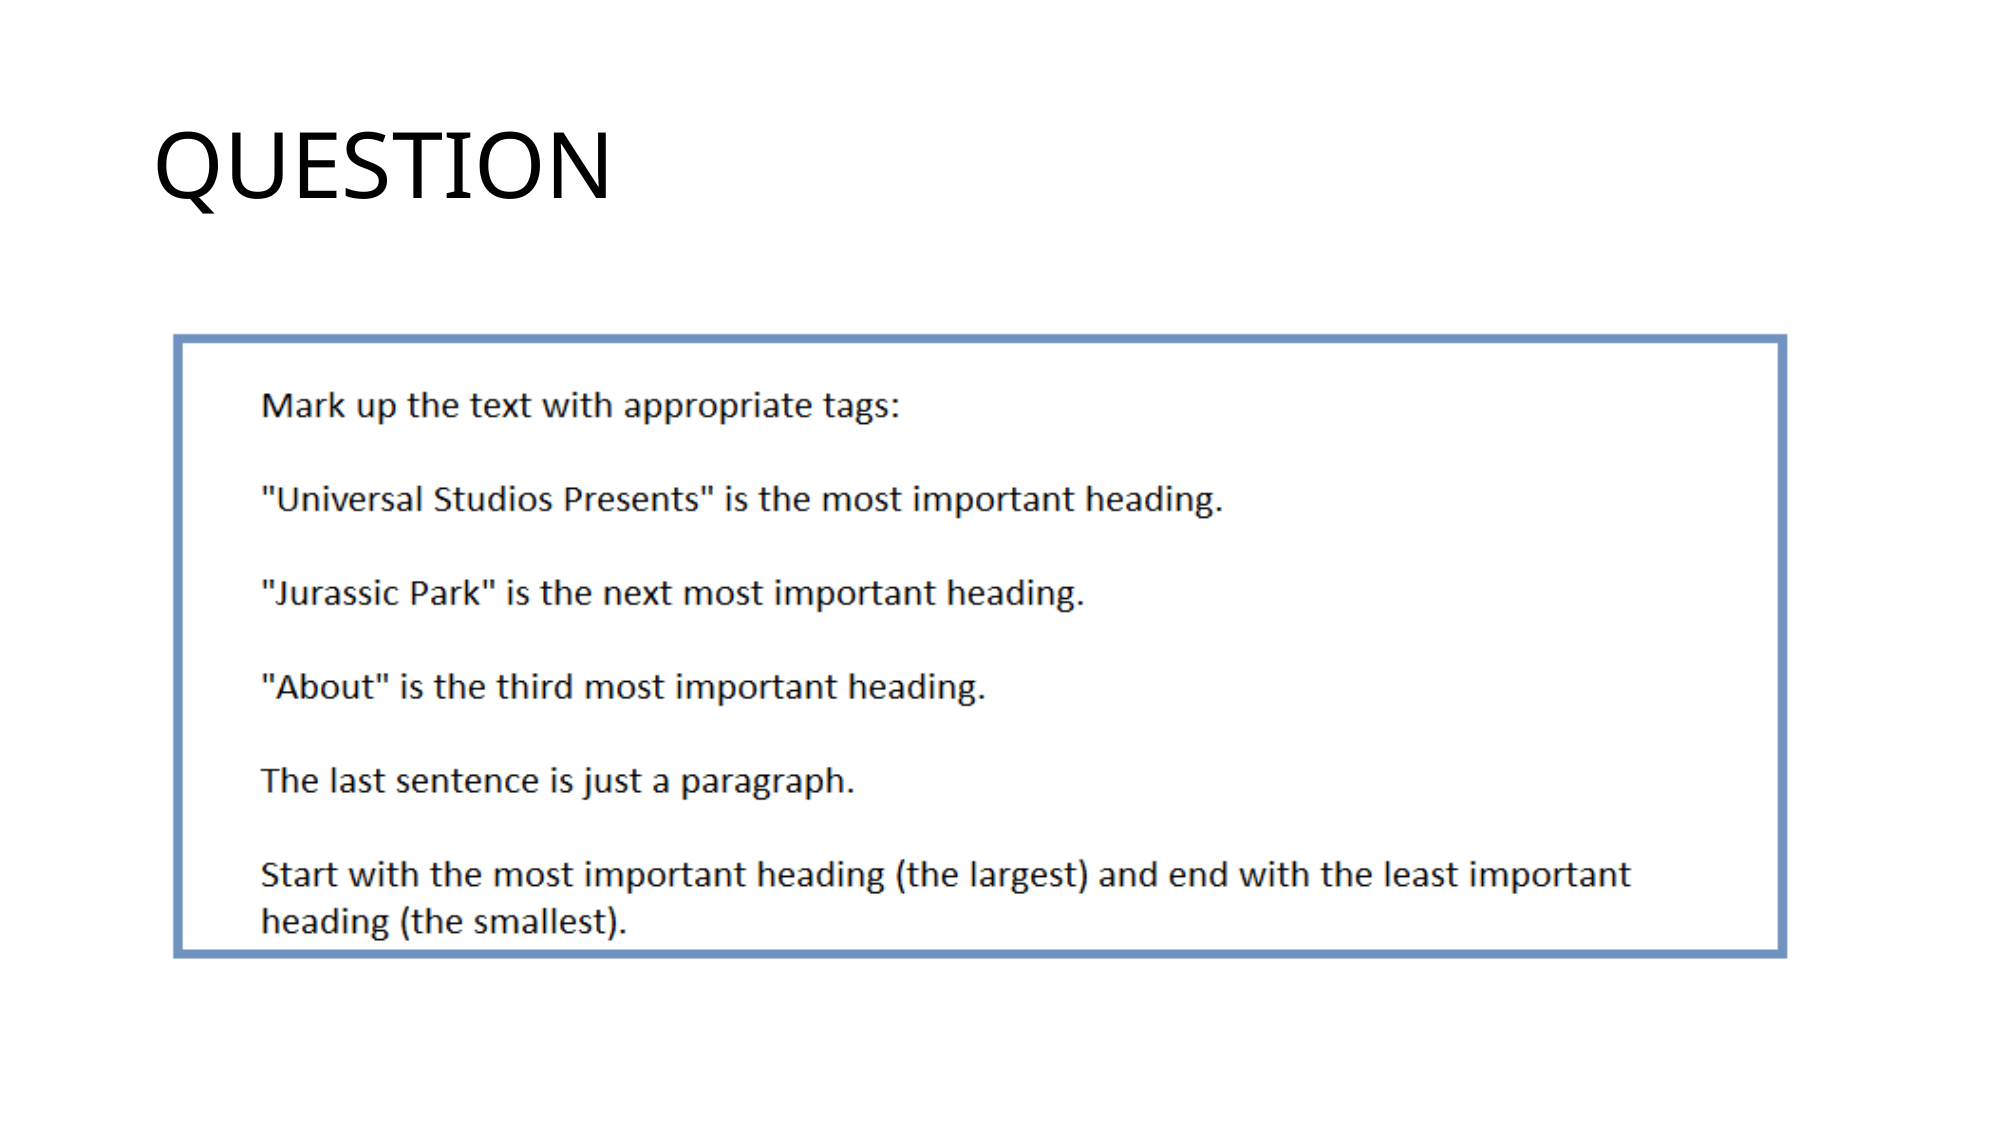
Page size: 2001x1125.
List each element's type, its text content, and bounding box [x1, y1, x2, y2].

picture [130, 293, 1839, 977]
title QUESTION [137, 59, 1863, 278]
